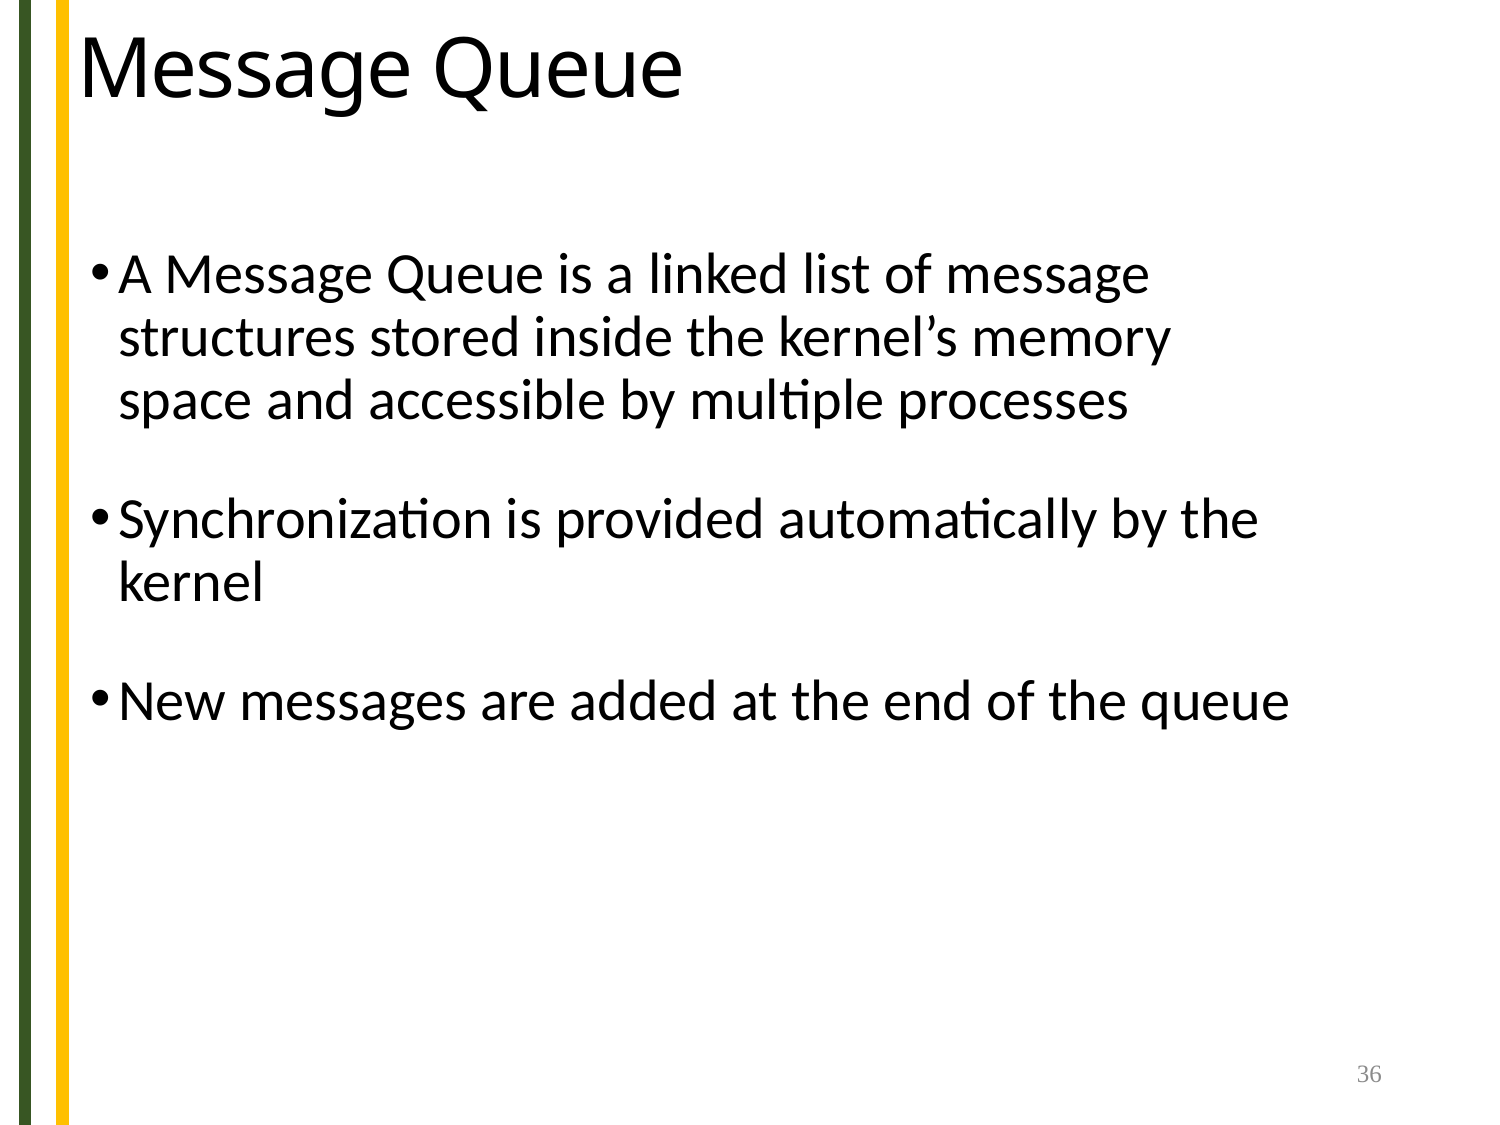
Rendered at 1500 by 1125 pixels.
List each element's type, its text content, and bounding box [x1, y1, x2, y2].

title Message Queue [62, 0, 1500, 145]
slide_number 36 [1059, 1042, 1397, 1103]
list A Message Queue is a linked list of message structures stored inside the kernel’s memory space and accessible by multiple processes Synchronization is provided automatically by the kernel New messages are added at the end of the queue [75, 149, 1325, 1063]
